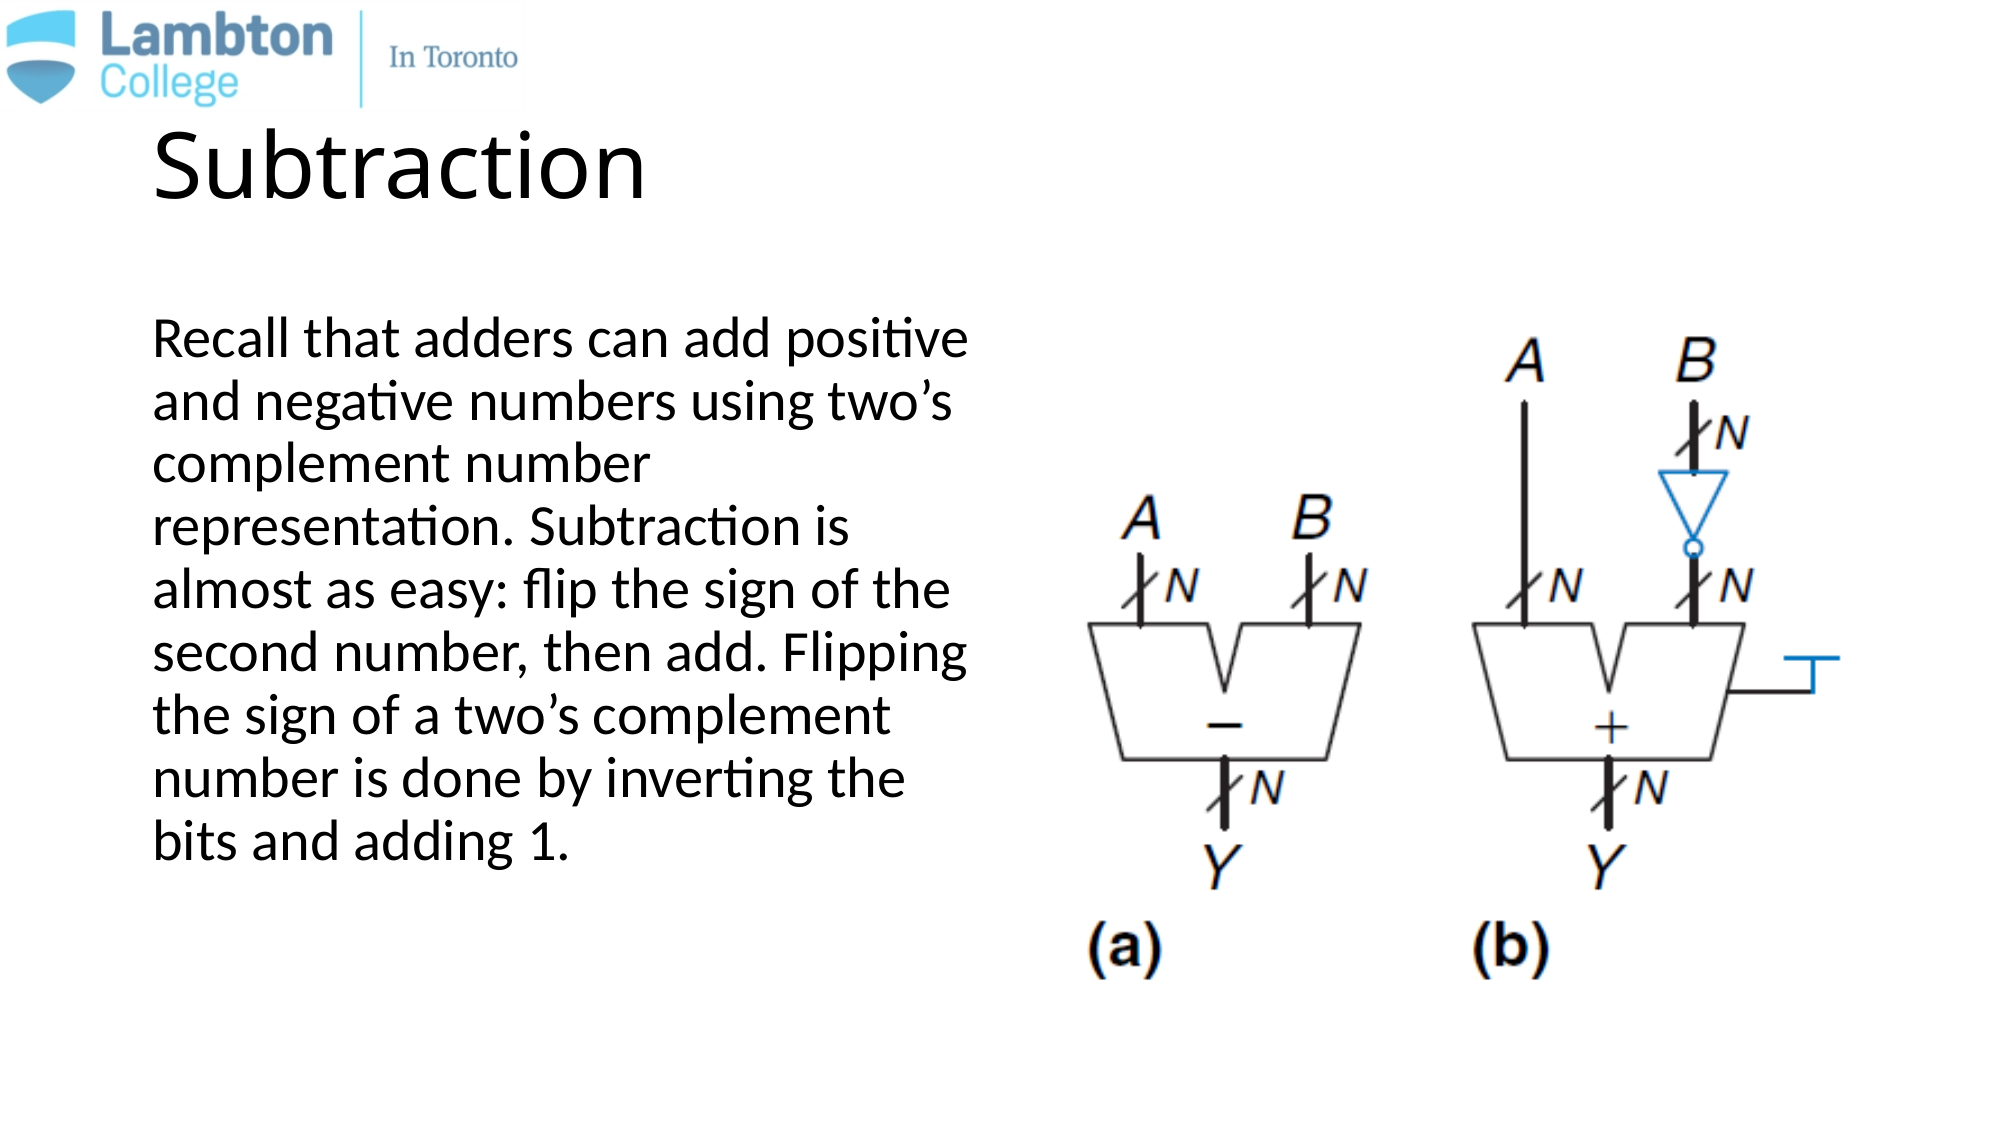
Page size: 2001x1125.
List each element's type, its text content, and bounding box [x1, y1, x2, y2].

picture [1012, 324, 1863, 989]
list Recall that adders can add positive and negative numbers using two’s complement number representation. Subtraction is almost as easy: flip the sign of the second number, then add. Flipping the sign of a two’s complement number is done by inverting the bits and adding 1. [137, 299, 988, 1014]
title Subtraction [137, 59, 1863, 278]
